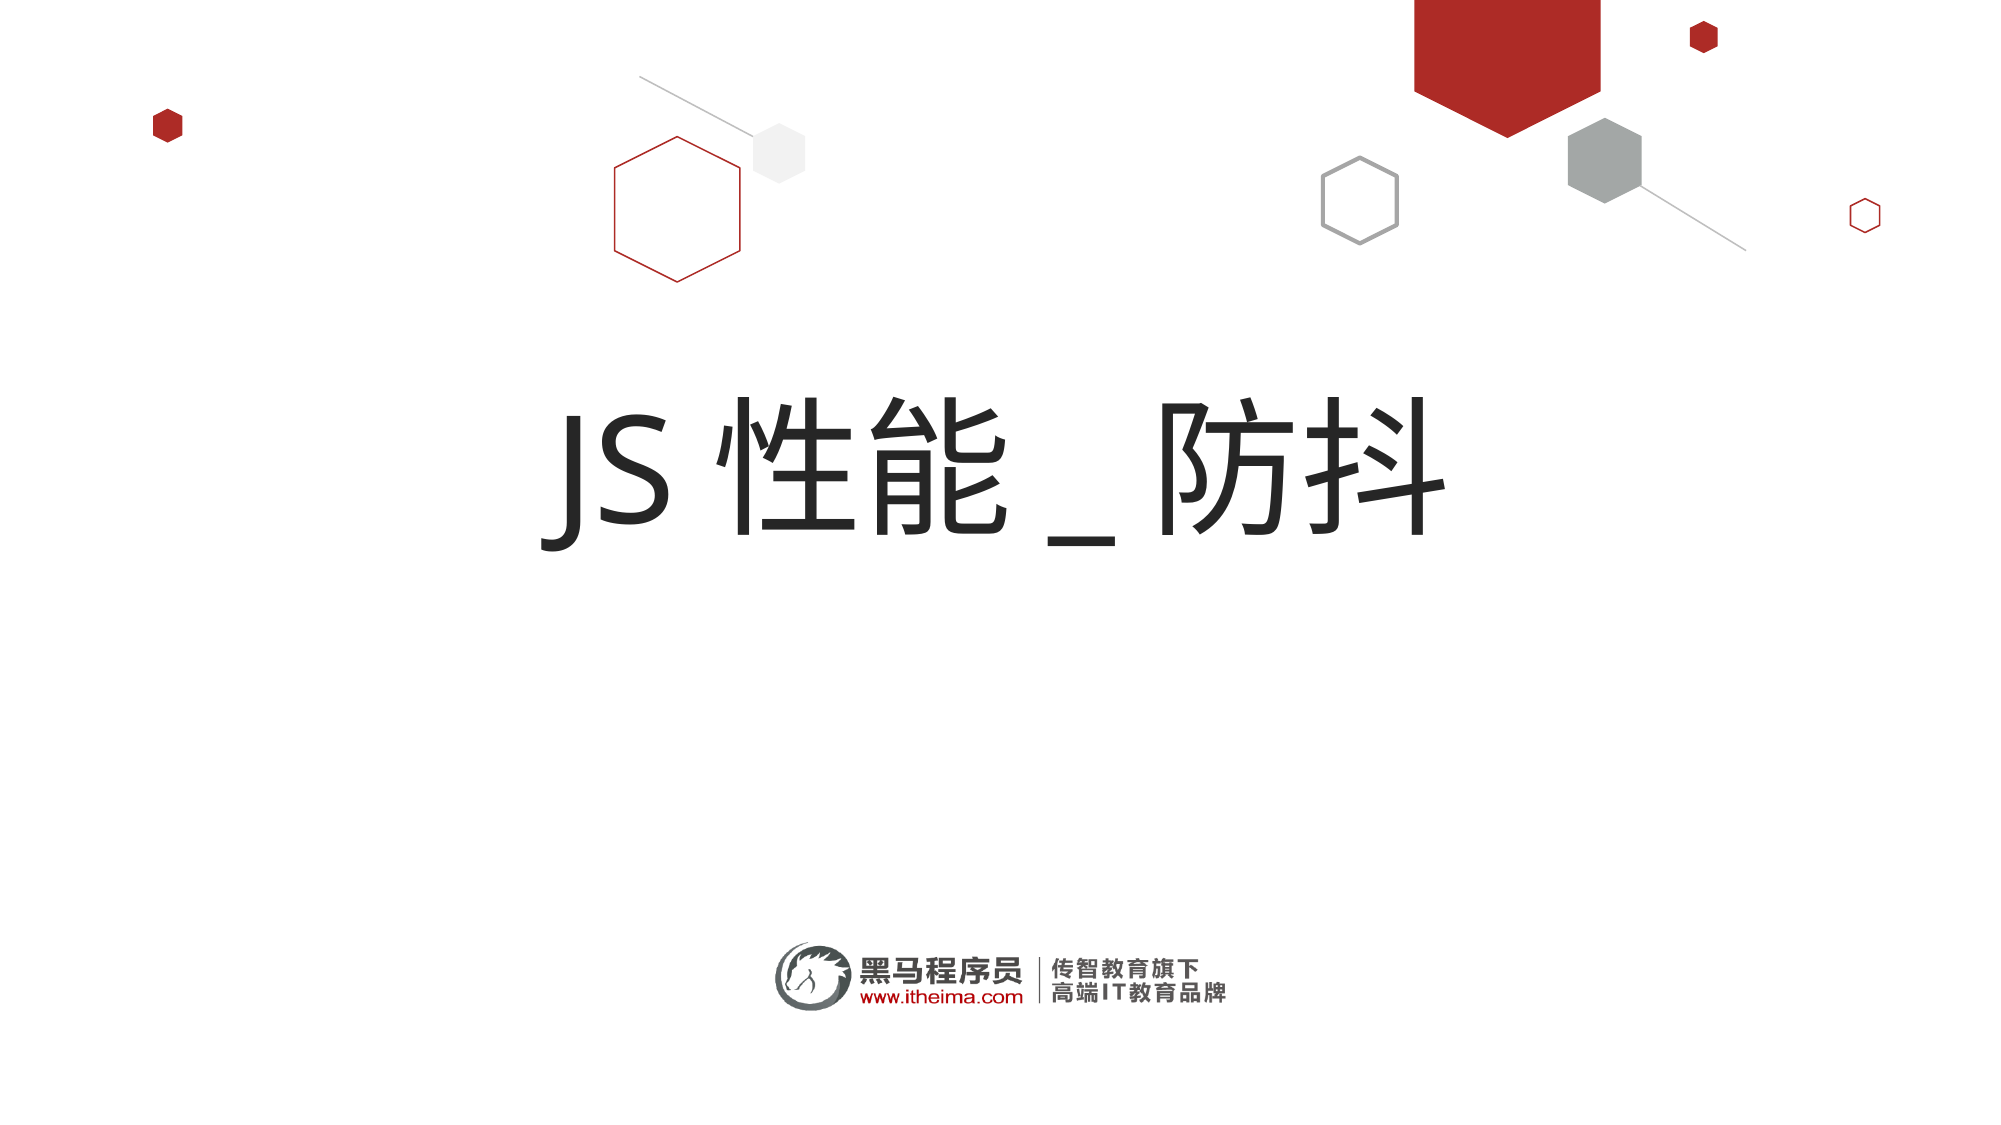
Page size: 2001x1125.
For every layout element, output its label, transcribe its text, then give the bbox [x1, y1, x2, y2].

title JS性能_防抖 [137, 368, 1867, 559]
picture [774, 939, 1226, 1013]
